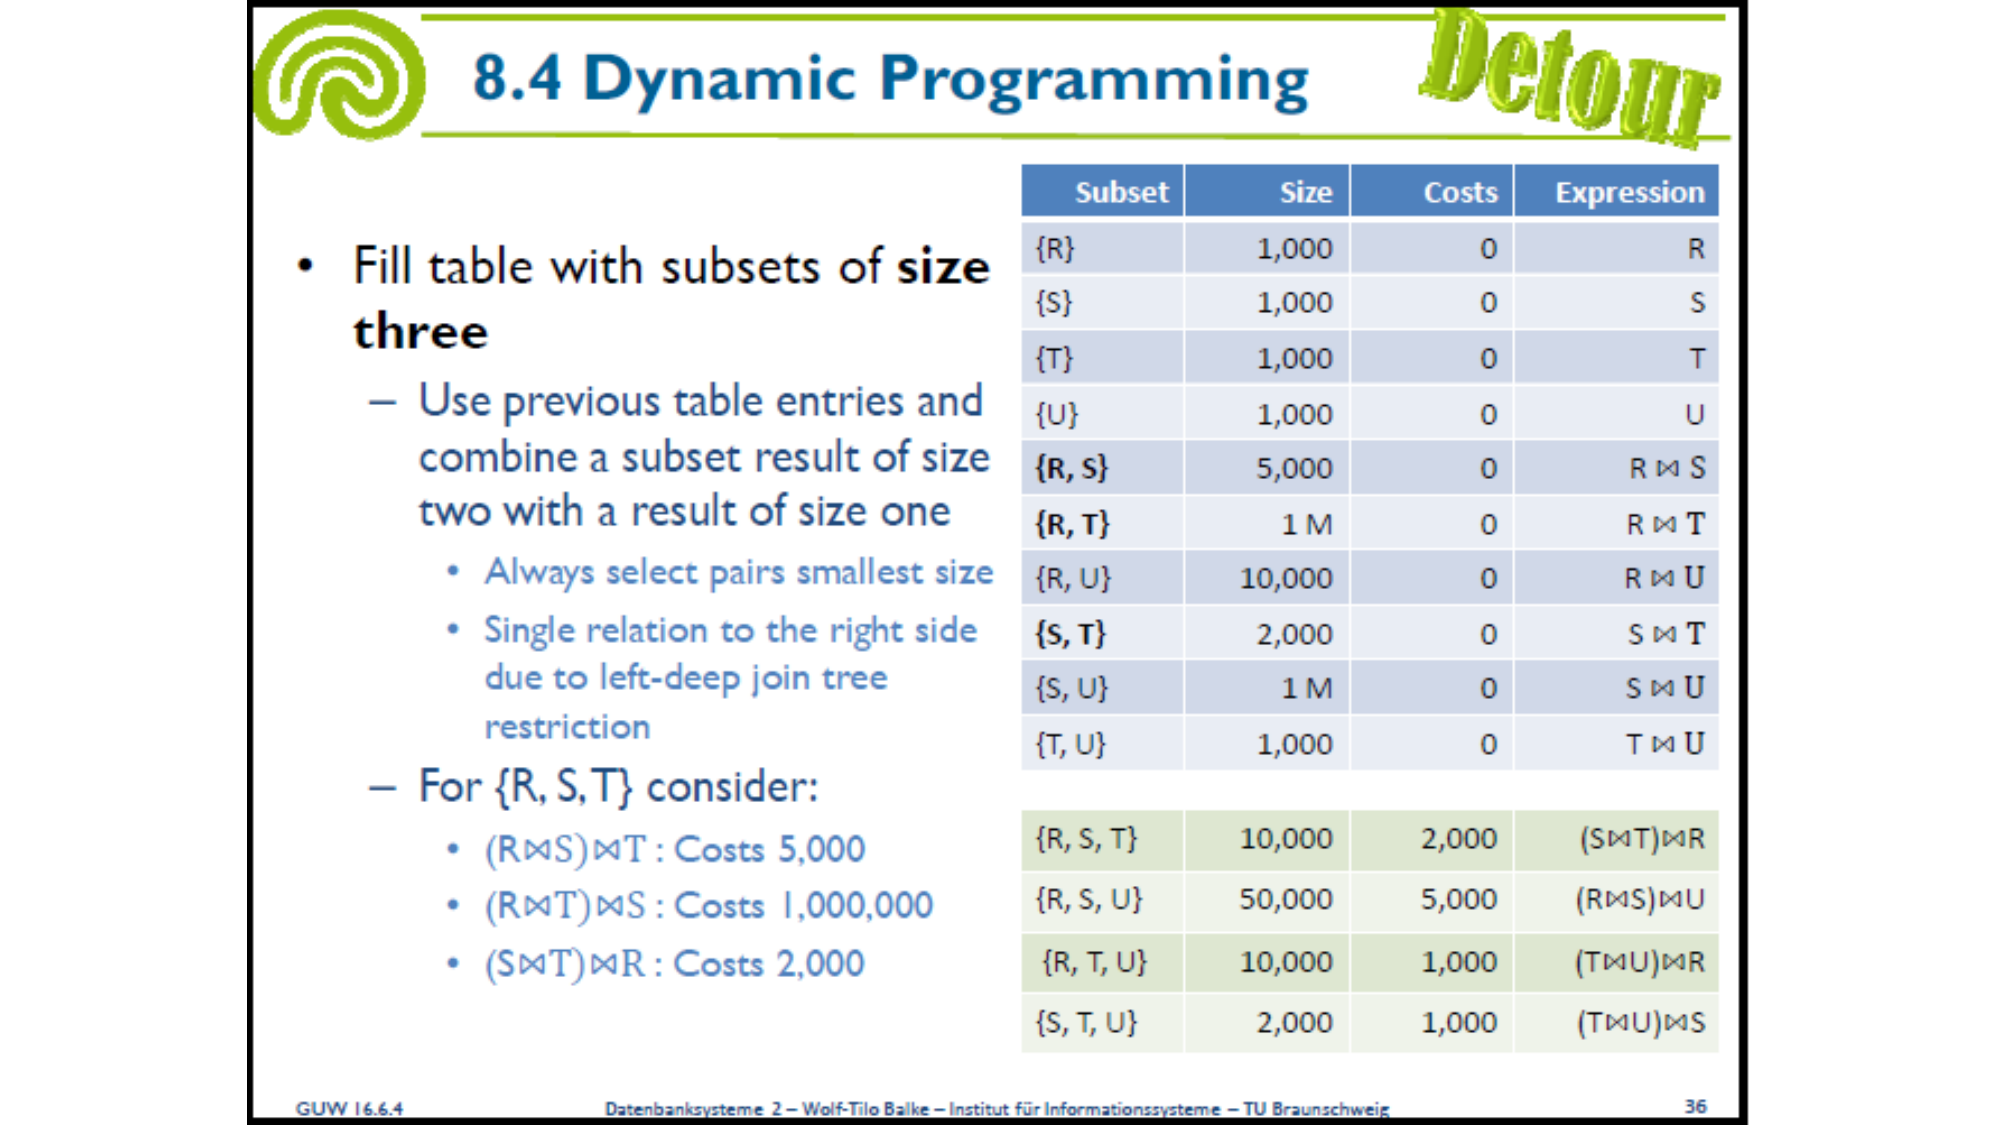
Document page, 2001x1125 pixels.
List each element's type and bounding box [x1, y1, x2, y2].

picture [246, 0, 1753, 1125]
